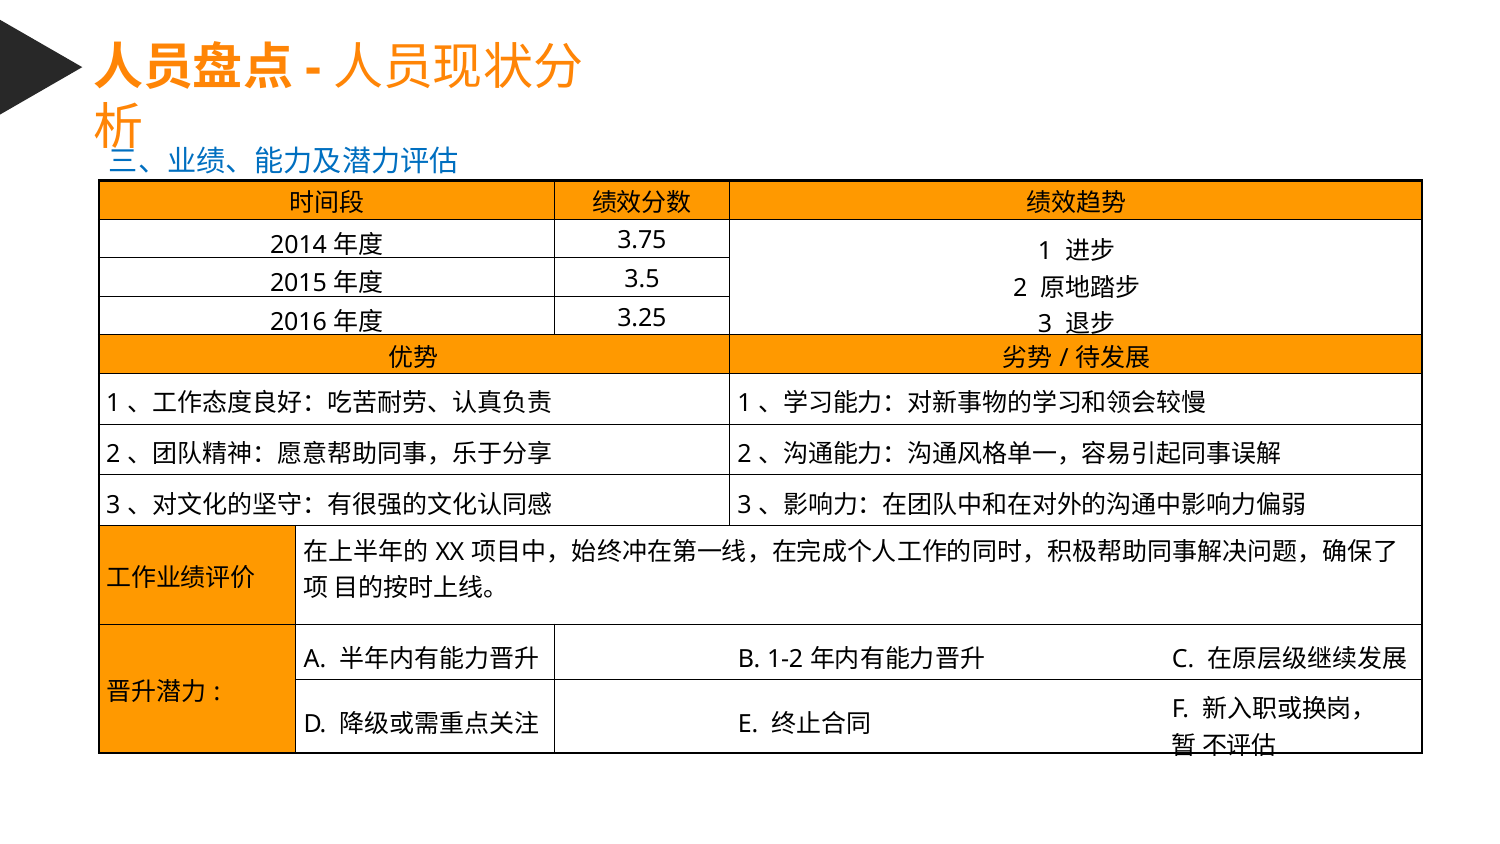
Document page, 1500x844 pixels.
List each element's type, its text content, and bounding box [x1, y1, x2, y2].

table_cell 在上半年的XX项目中，始终冲在第一线，在完成个人工作的同时，积极帮助同事解决问题，确保了项 目的按时上线。 [296, 526, 1421, 624]
table_header 绩效趋势 [730, 182, 1421, 219]
table_cell 工作业绩评价 [100, 526, 295, 624]
table_cell 3.25 [555, 297, 729, 334]
table_cell 1 进步 2 原地踏步 3 退步 [730, 220, 1421, 334]
table_cell 3.5 [555, 258, 729, 296]
table_cell C. 在原层级继续发展 [1077, 625, 1421, 679]
table_cell 2014年度 [100, 220, 554, 257]
table_header 绩效分数 [555, 182, 729, 219]
table_header 时间段 [100, 182, 554, 219]
title 人员盘点-人员现状分析 [91, 34, 618, 176]
table_cell E. 终止合同 [729, 680, 1077, 752]
table_cell 2、沟通能力：沟通风格单一，容易引起同事误解 [730, 425, 1421, 474]
table_cell 3、对文化的坚守：有很强的文化认同感 [100, 475, 729, 525]
table_cell 1、学习能力：对新事物的学习和领会较慢 [730, 374, 1421, 424]
table_cell D. 降级或需重点关注 [296, 680, 554, 752]
table_cell [555, 680, 729, 752]
table_cell B. 1-2年内有能力晋升 [729, 625, 1077, 679]
table_cell 2016年度 [100, 297, 554, 334]
text_box 三、业绩、能力及潜力评估 [106, 142, 461, 178]
table_cell A. 半年内有能力晋升 [296, 625, 554, 679]
table_cell 2、团队精神：愿意帮助同事，乐于分享 [100, 425, 729, 474]
table_cell 2015年度 [100, 258, 554, 296]
table_cell 优势 [100, 335, 729, 373]
text_box [0, 19, 83, 115]
table_cell 3.75 [555, 220, 729, 257]
table_cell 1、工作态度良好：吃苦耐劳、认真负责 [100, 374, 729, 424]
table_cell F. 新入职或换岗，暂 不评估 [1077, 680, 1421, 752]
table_cell [555, 625, 729, 679]
table_cell 晋升潜力: [100, 625, 295, 752]
table_cell 劣势/待发展 [730, 335, 1421, 373]
table_cell 3、影响力：在团队中和在对外的沟通中影响力偏弱 [730, 475, 1421, 525]
